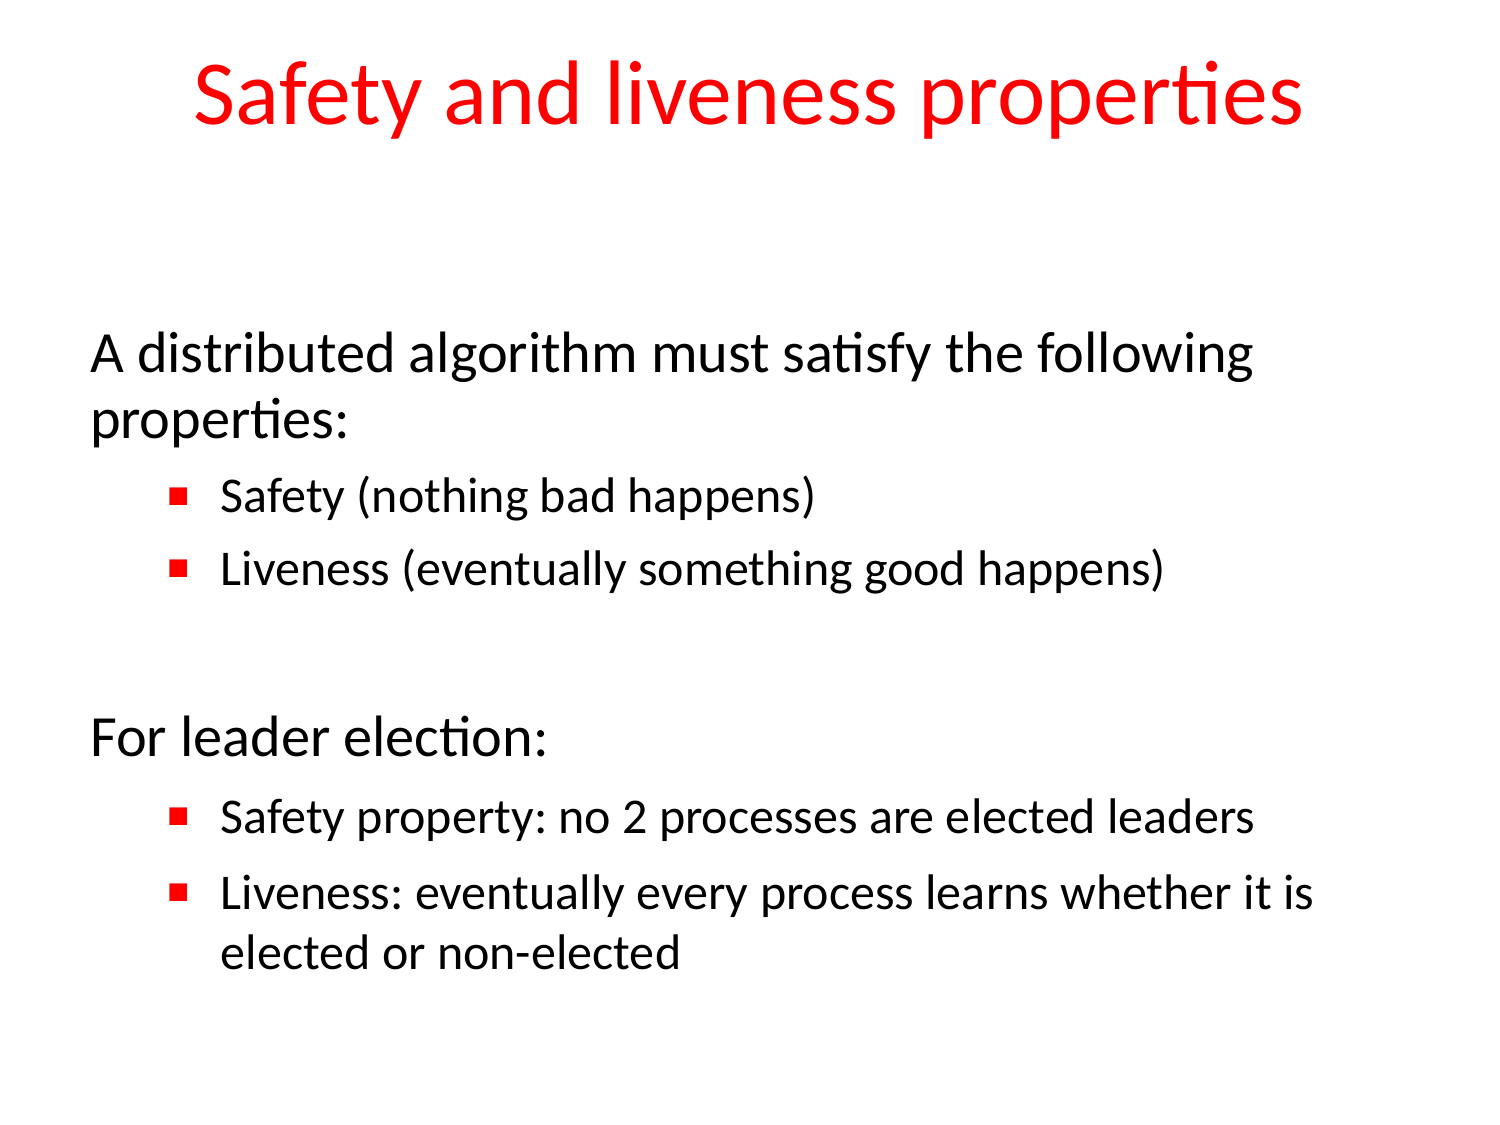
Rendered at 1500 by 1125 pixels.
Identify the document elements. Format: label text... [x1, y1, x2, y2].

picture [165, 879, 187, 901]
picture [165, 555, 187, 577]
title Safety and liveness properties [0, 0, 1500, 188]
picture [165, 803, 187, 825]
picture [165, 483, 187, 505]
list A distributed algorithm must satisfy the following properties: Safety (nothing bad happens) Liveness (eventually something good happens) For leader election: Safety property: no 2 processes are elected leaders Liveness: eventually every process learns whether it is elected or non-elected [0, 312, 1376, 1125]
